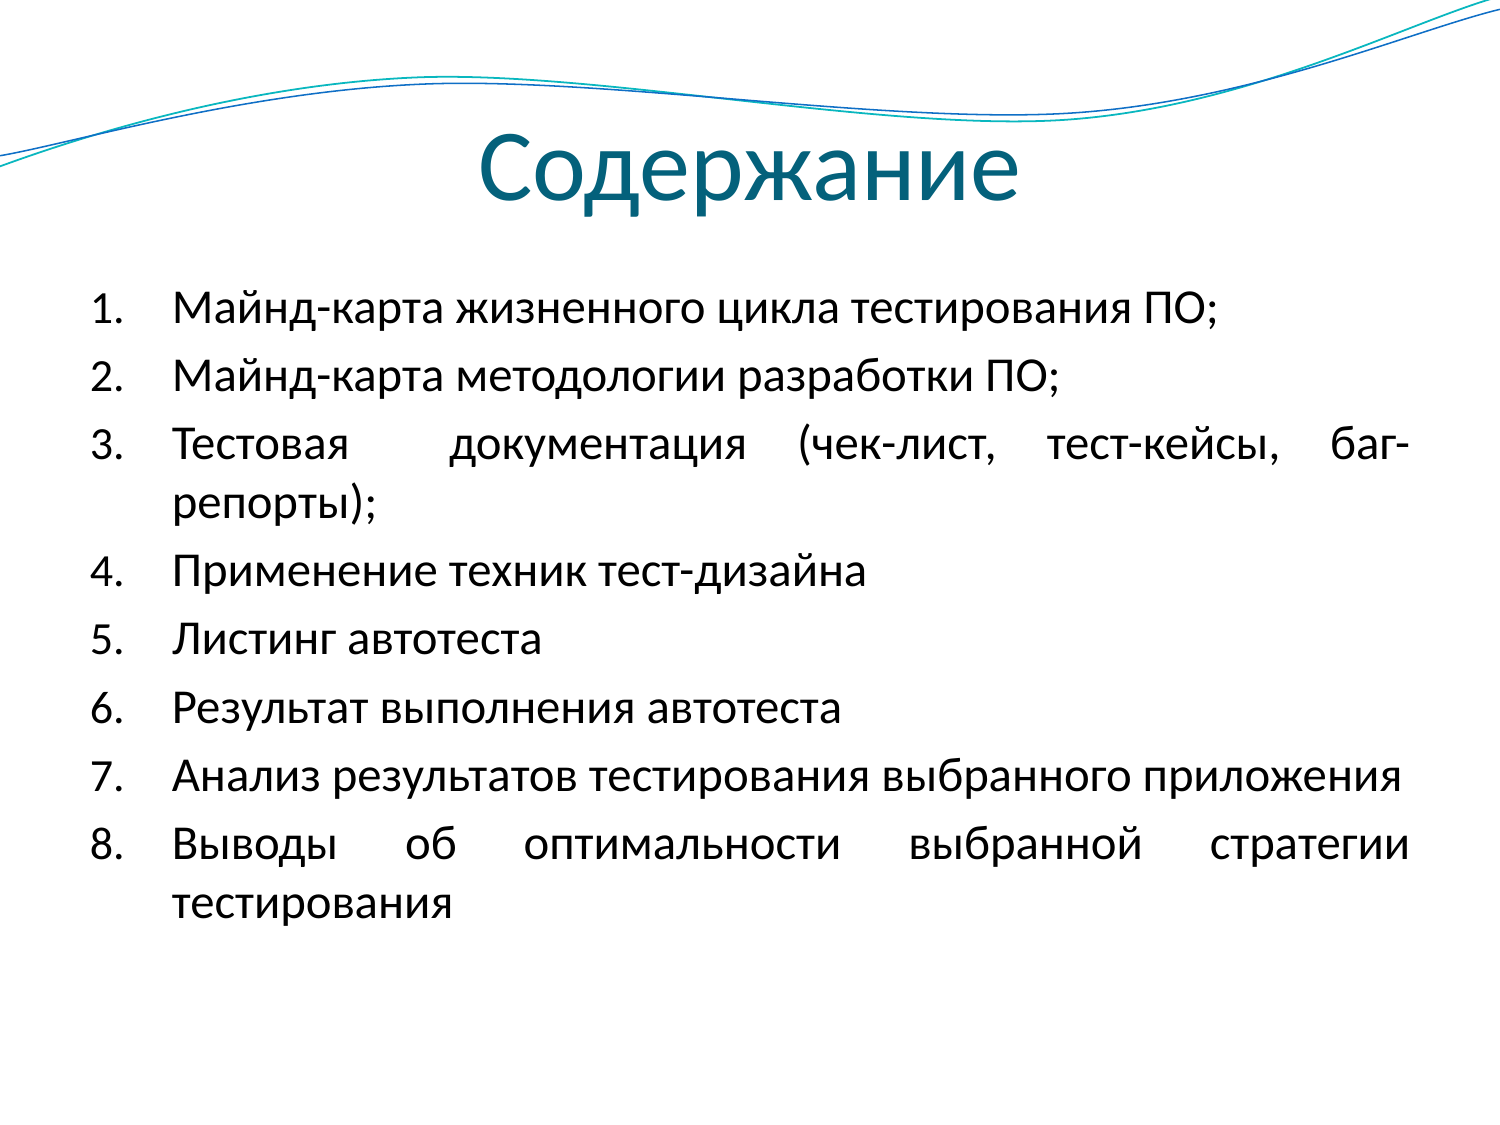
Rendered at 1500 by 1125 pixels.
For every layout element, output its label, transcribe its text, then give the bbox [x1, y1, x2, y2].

list Майнд-карта жизненного цикла тестирования ПО; Майнд-карта методологии разработки ПО; Тестовая документация (чек-лист, тест-кейсы, баг-репорты); Применение техник тест-дизайна Листинг автотеста Результат выполнения автотеста Анализ результатов тестирования выбранного приложения Выводы об оптимальности выбранной стратегии тестирования [75, 267, 1425, 988]
title Содержание [75, 90, 1425, 221]
